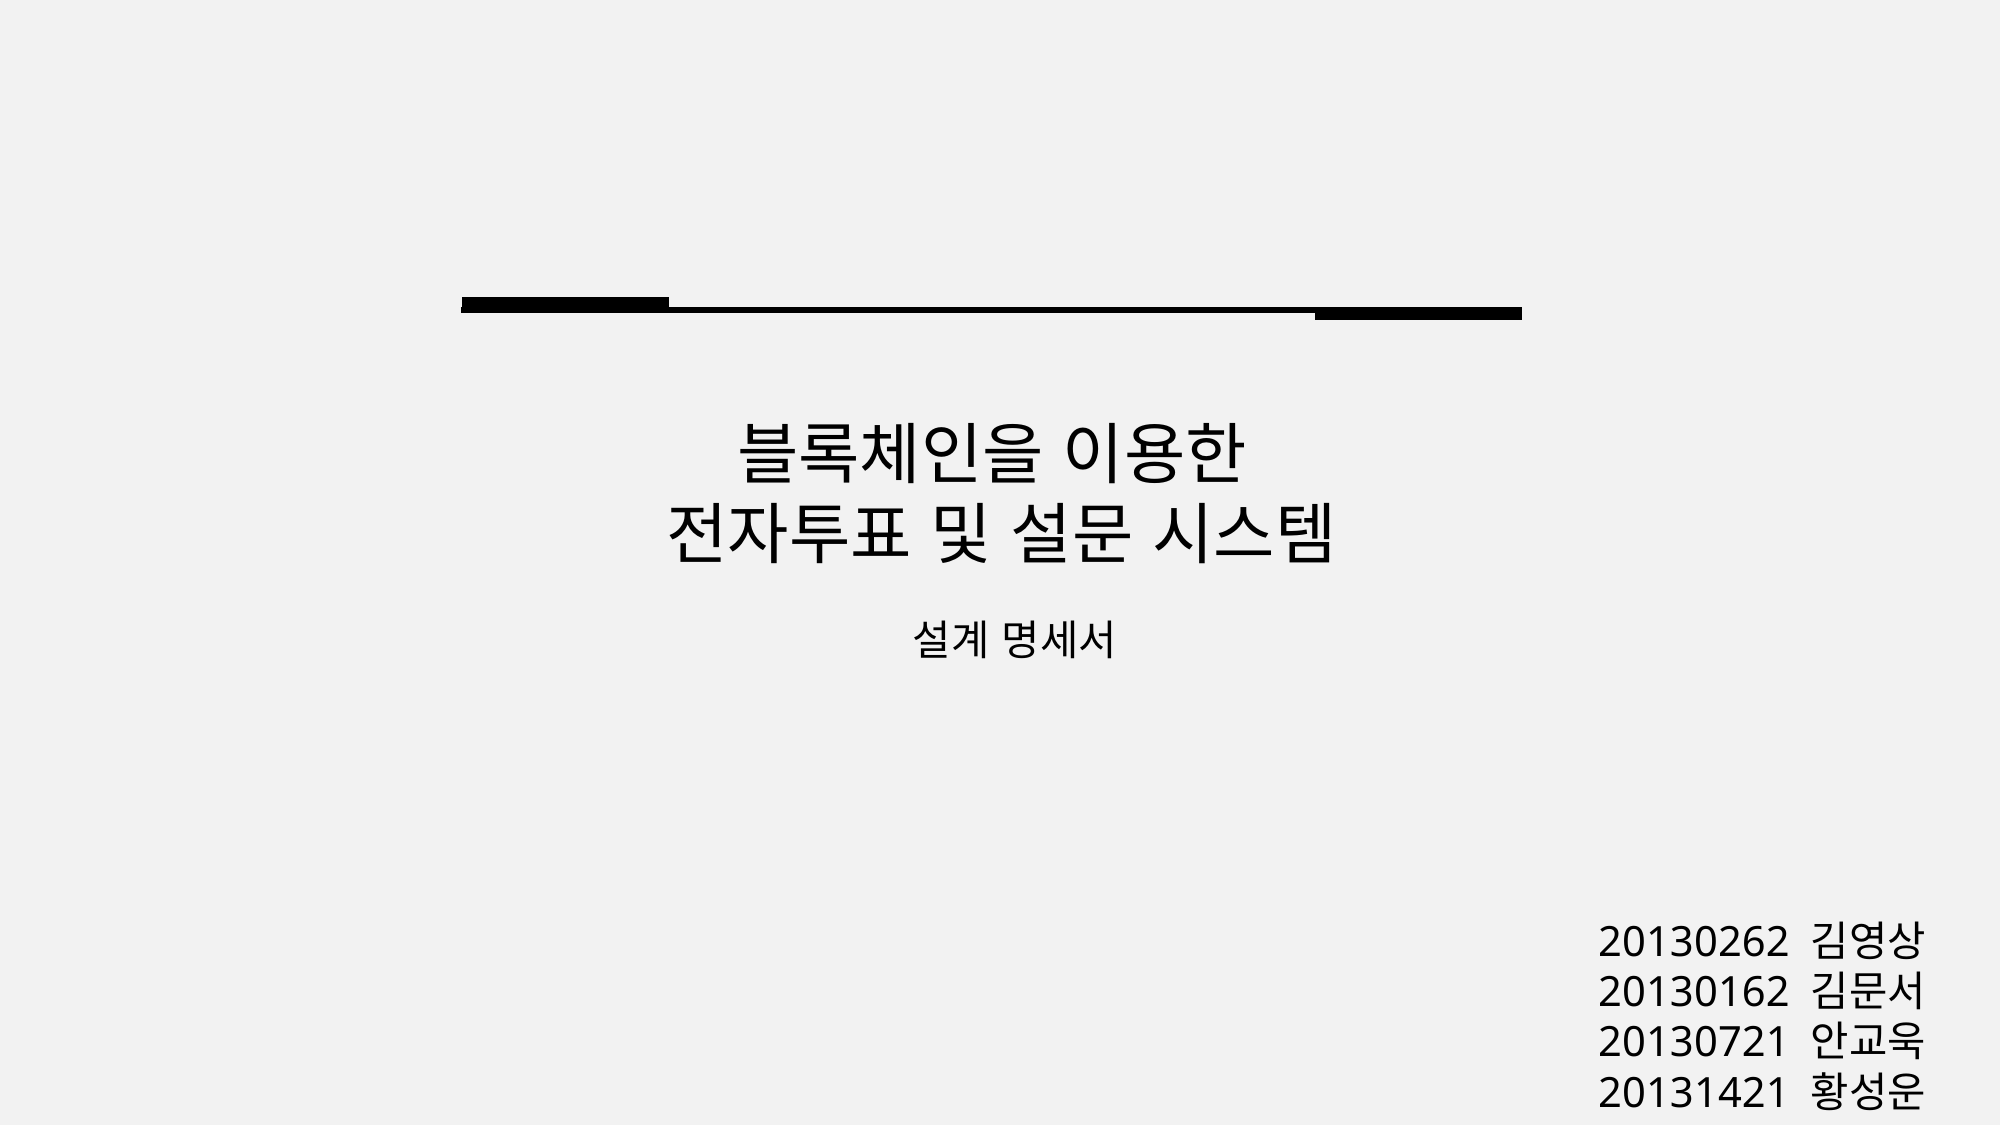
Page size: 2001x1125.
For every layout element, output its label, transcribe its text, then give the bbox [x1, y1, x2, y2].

text_box 설계 명세서 [202, 606, 1827, 672]
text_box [460, 298, 1521, 320]
text_box 블록체인을 이용한 전자투표 및 설문 시스템 [189, 404, 1814, 580]
text_box 20130262 김영상 20130162 김문서 20130721 안교욱 20131421 황성운 [1583, 907, 1952, 1123]
